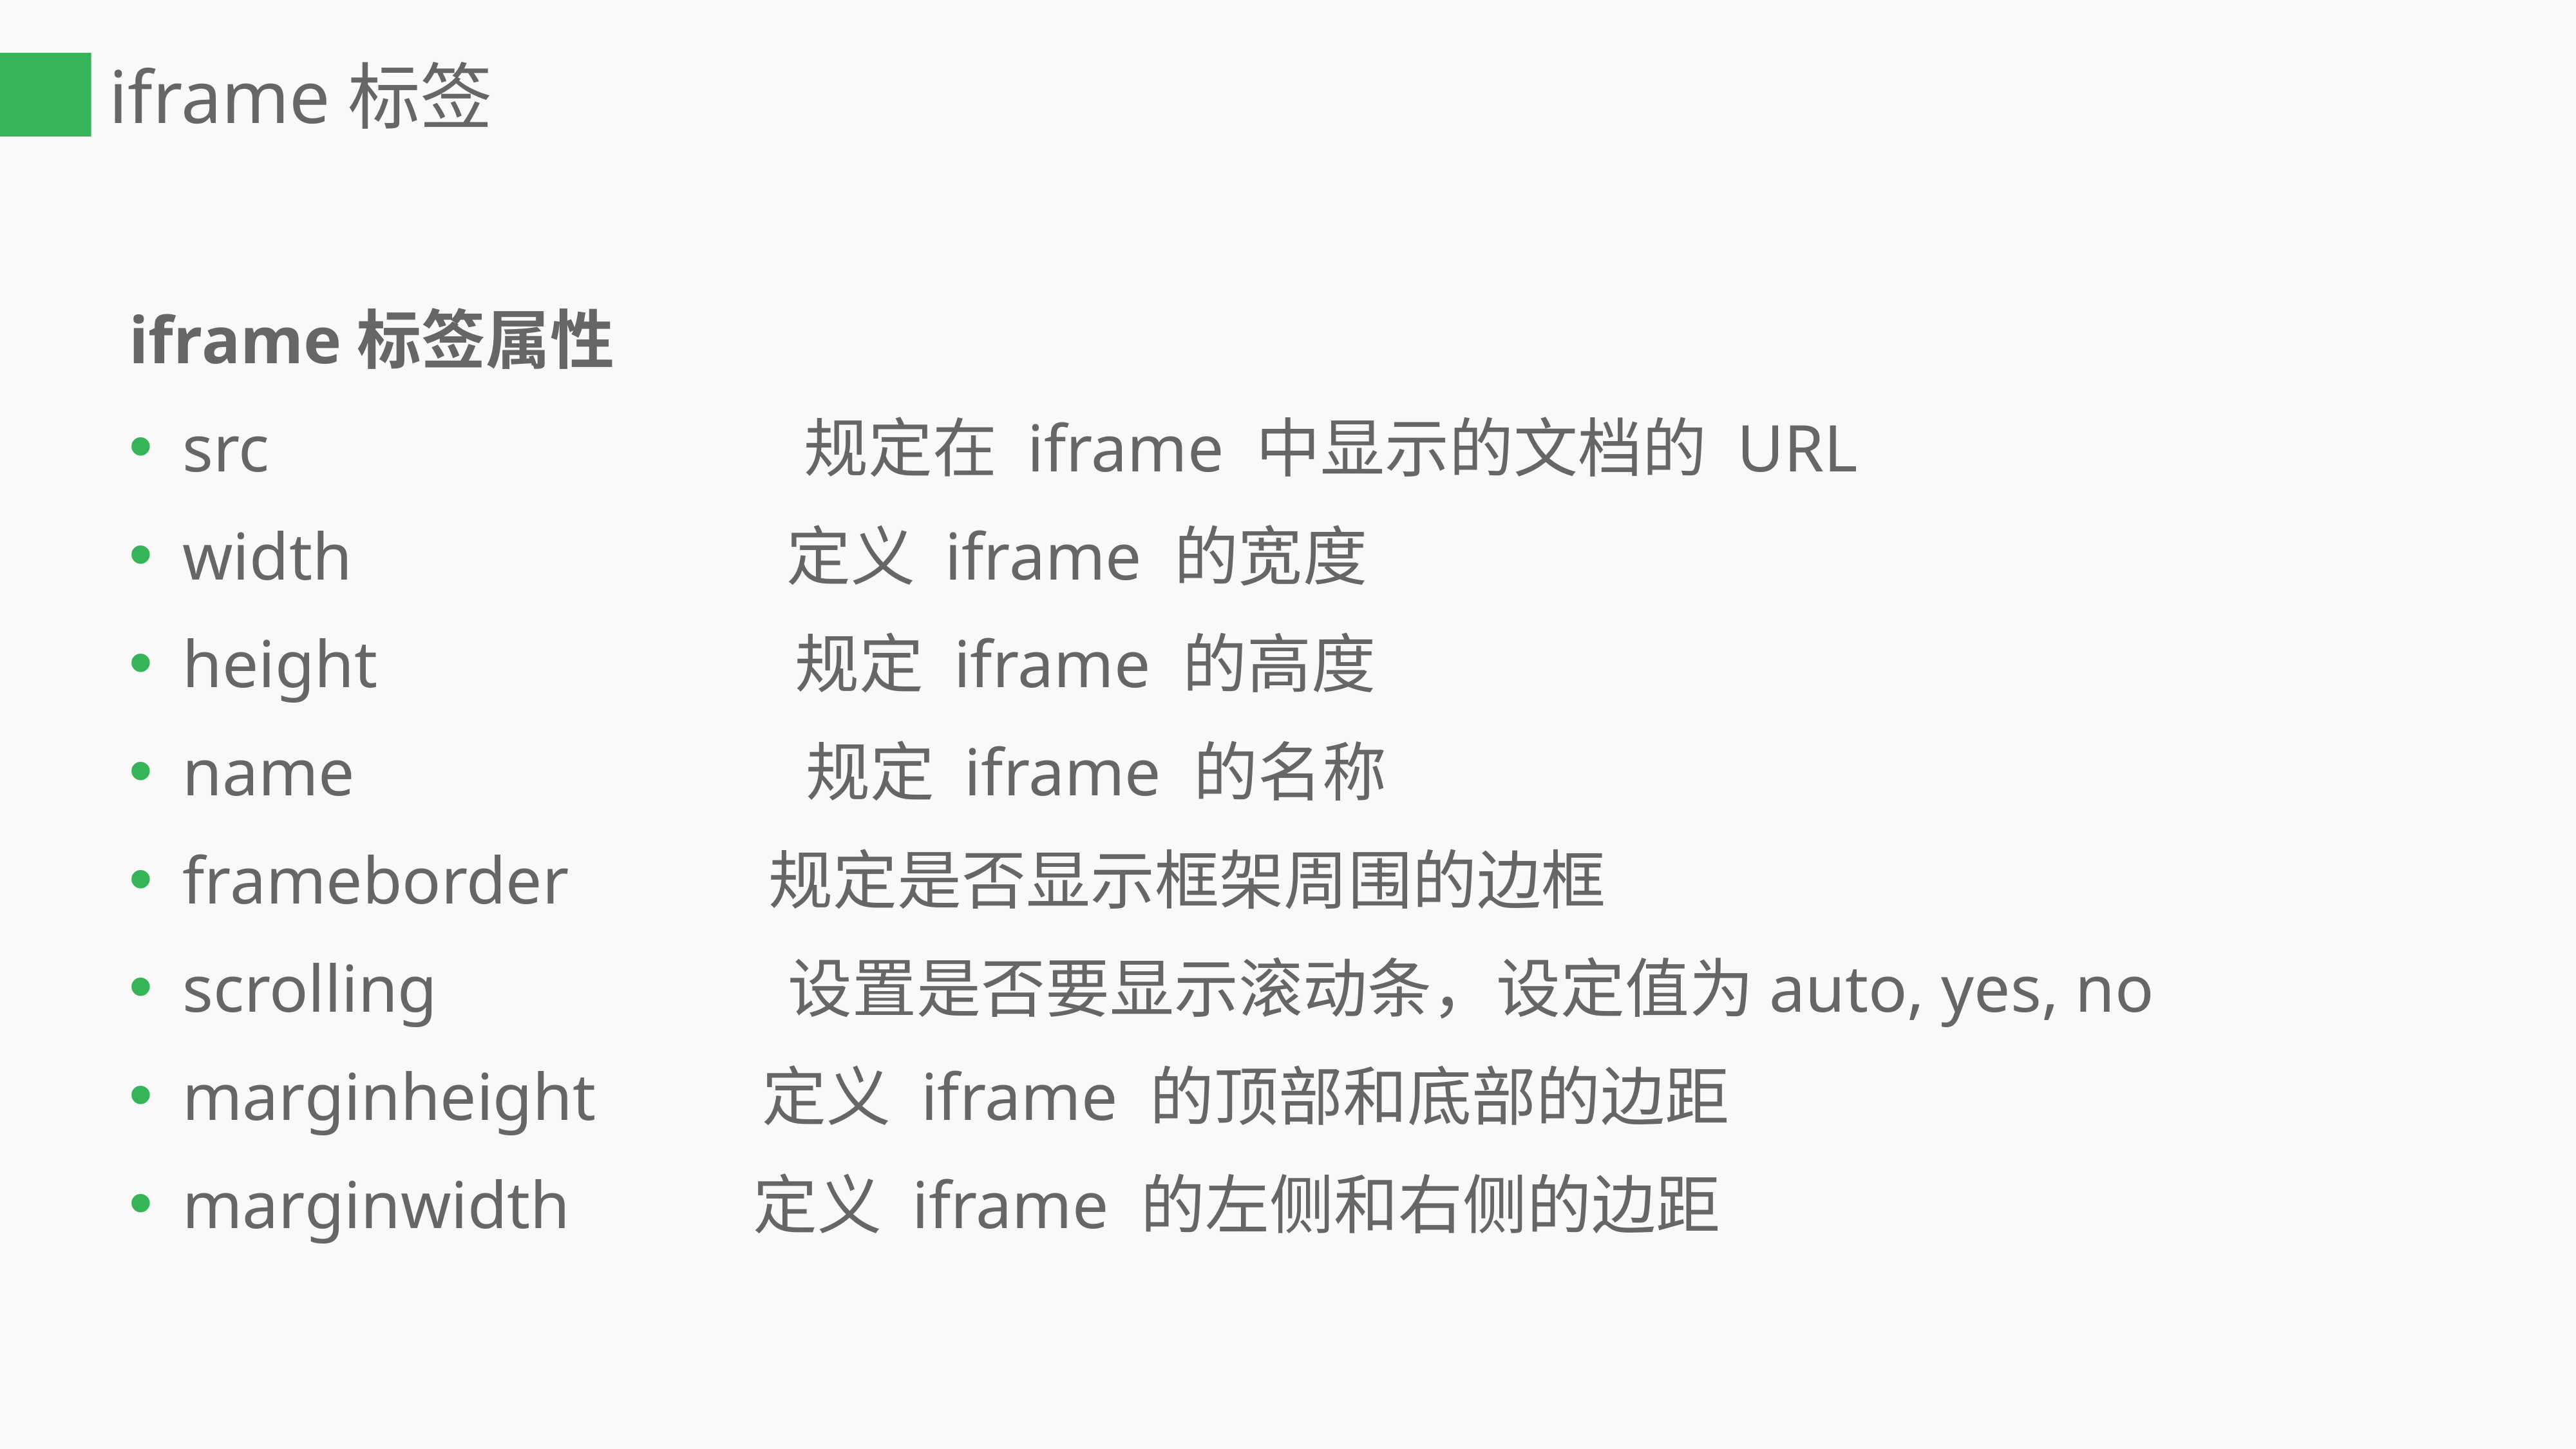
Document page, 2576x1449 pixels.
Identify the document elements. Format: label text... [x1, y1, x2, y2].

title iframe标签 [108, 44, 2540, 144]
subtitle iframe标签属性 src 规定在 iframe 中显示的文档的 URL width 定义 iframe 的宽度 height 规定 iframe 的高度 name 规定 iframe 的名称 frameborder 规定是否显示框架周围的边框 scrolling 设置是否要显示滚动条，设定值为auto, yes, no marginheight 定义 iframe 的顶部和底部的边距 marginwidth 定义 iframe 的左侧和右侧的边距 [108, 267, 2455, 1355]
picture [0, 53, 91, 137]
